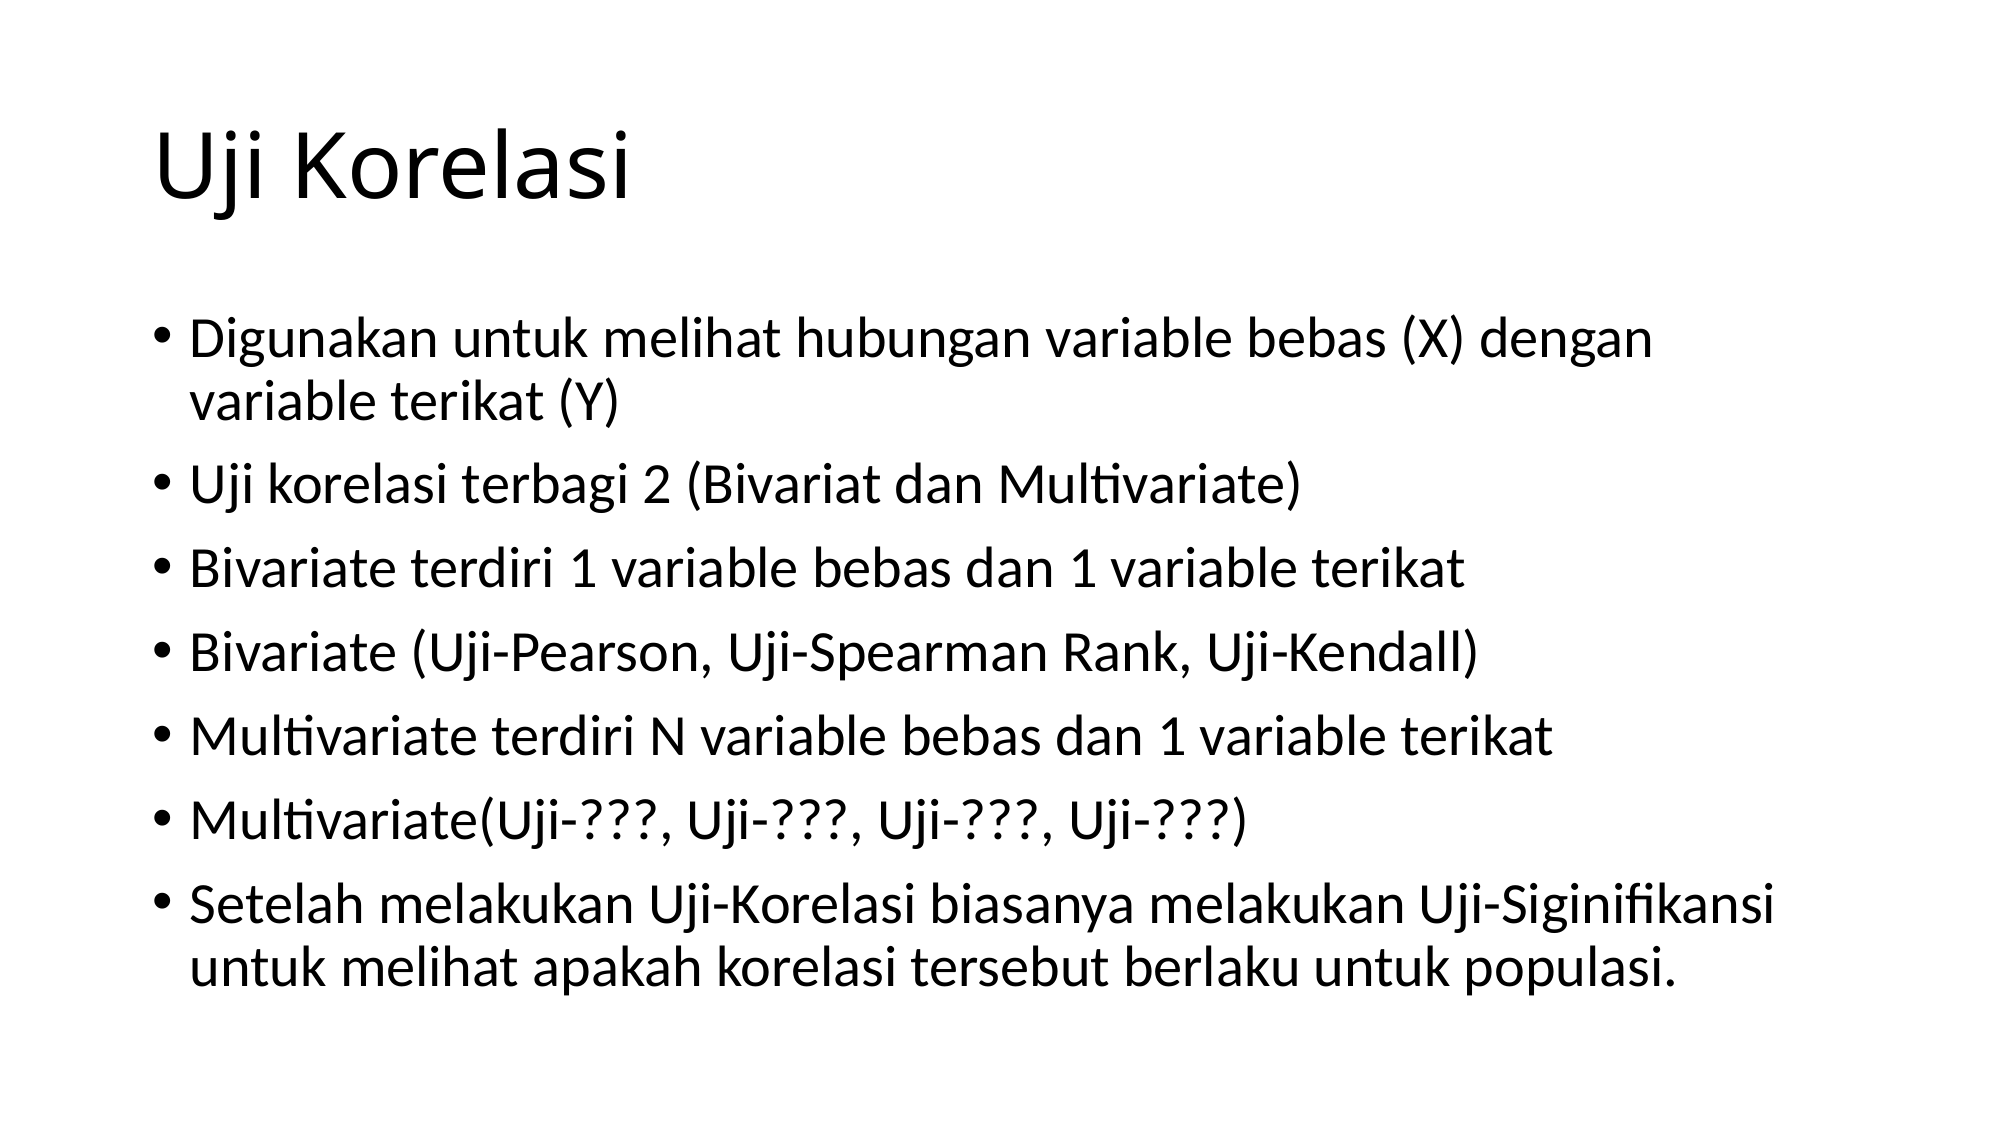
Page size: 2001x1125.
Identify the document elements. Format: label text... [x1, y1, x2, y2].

title Uji Korelasi [137, 59, 1863, 278]
list Digunakan untuk melihat hubungan variable bebas (X) dengan variable terikat (Y) Uji korelasi terbagi 2 (Bivariat dan Multivariate) Bivariate terdiri 1 variable bebas dan 1 variable terikat Bivariate (Uji-Pearson, Uji-Spearman Rank, Uji-Kendall) Multivariate terdiri N variable bebas dan 1 variable terikat Multivariate(Uji-???, Uji-???, Uji-???, Uji-???) Setelah melakukan Uji-Korelasi biasanya melakukan Uji-Siginifikansi untuk melihat apakah korelasi tersebut berlaku untuk populasi. [137, 299, 1863, 1014]
